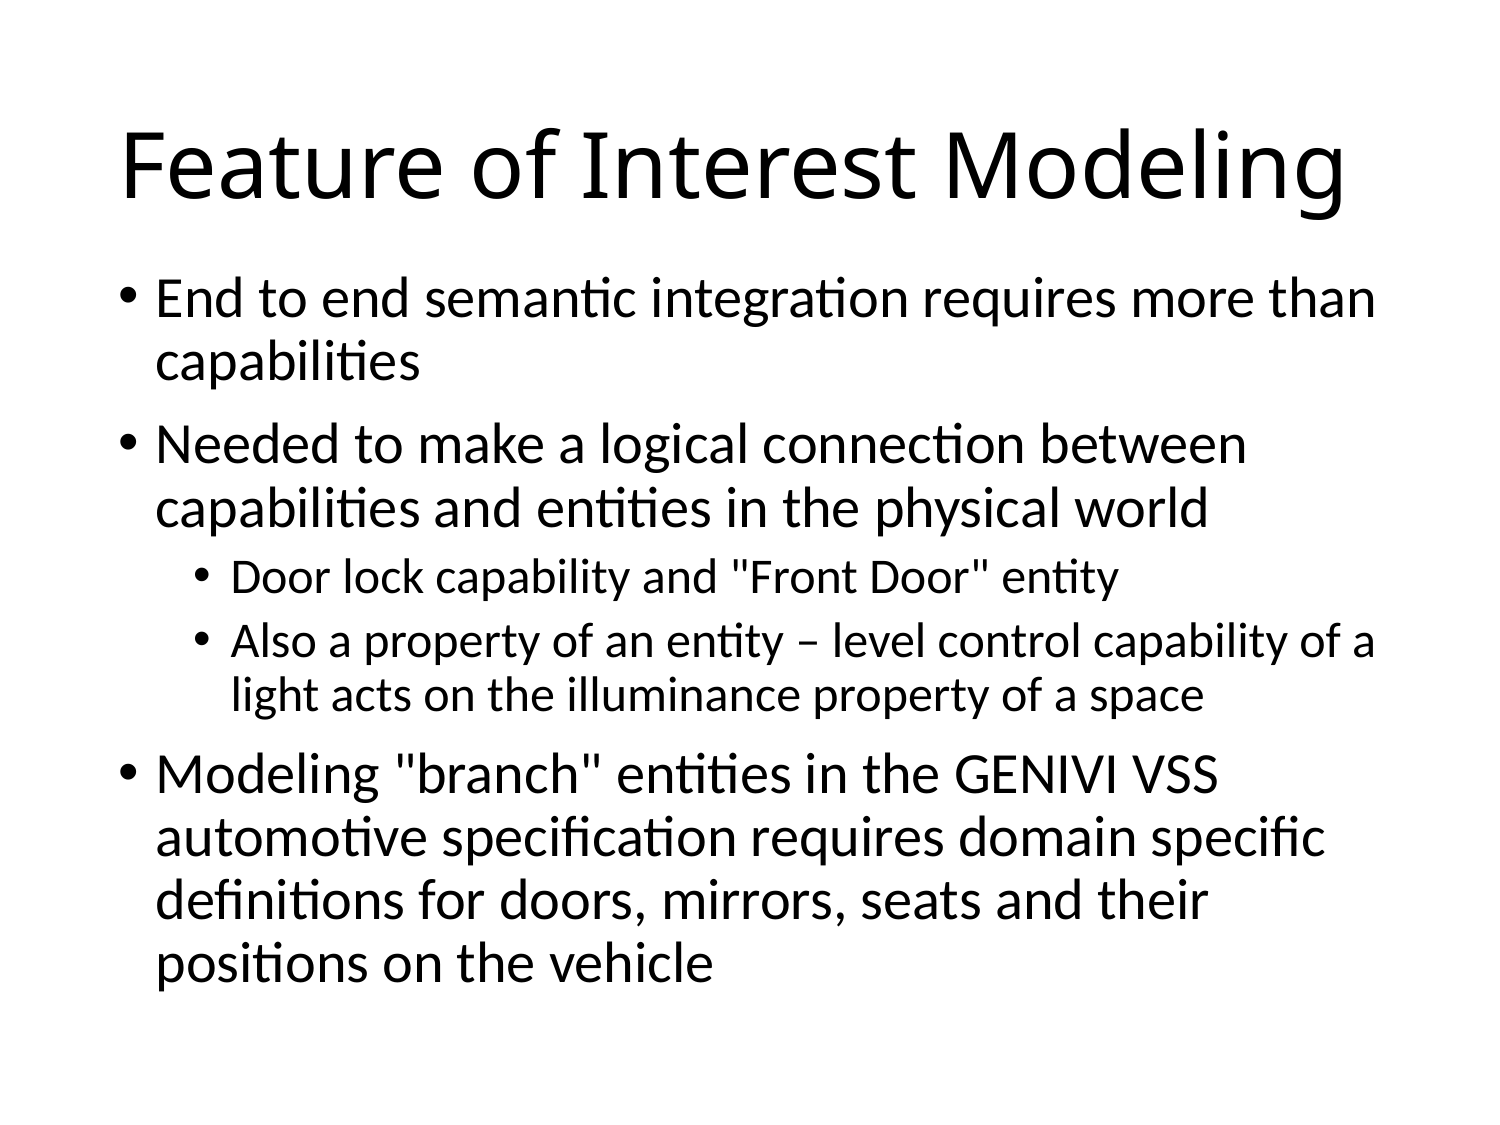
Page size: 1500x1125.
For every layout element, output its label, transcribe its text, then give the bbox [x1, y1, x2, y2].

title Feature of Interest Modeling [103, 59, 1397, 259]
list End to end semantic integration requires more than capabilities Needed to make a logical connection between capabilities and entities in the physical world Door lock capability and "Front Door" entity Also a property of an entity – level control capability of a light acts on the illuminance property of a space Modeling "branch" entities in the GENIVI VSS automotive specification requires domain specific definitions for doors, mirrors, seats and their positions on the vehicle [103, 259, 1397, 1015]
